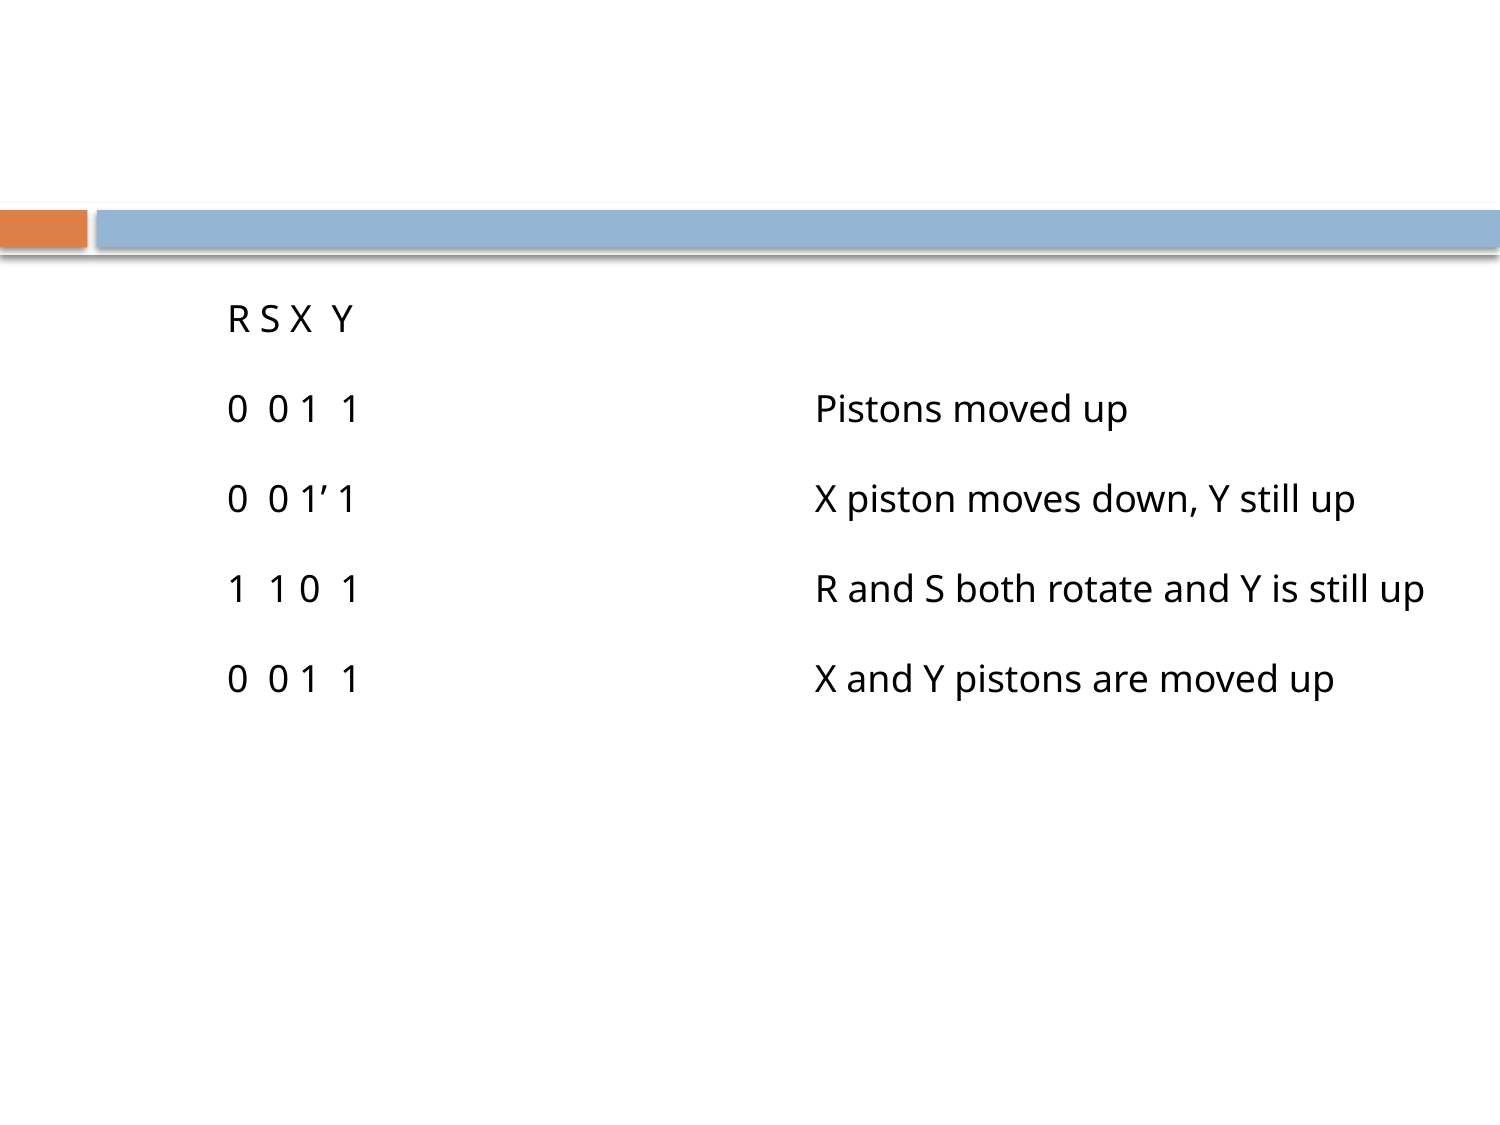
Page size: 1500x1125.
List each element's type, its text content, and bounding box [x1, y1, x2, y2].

text_box R S X Y 0 0 1 1 0 0 1’ 1 1 1 0 1 0 0 1 1 [212, 287, 450, 708]
text_box Pistons moved up X piston moves down, Y still up R and S both rotate and Y is still up X and Y pistons are moved up [799, 287, 1463, 708]
